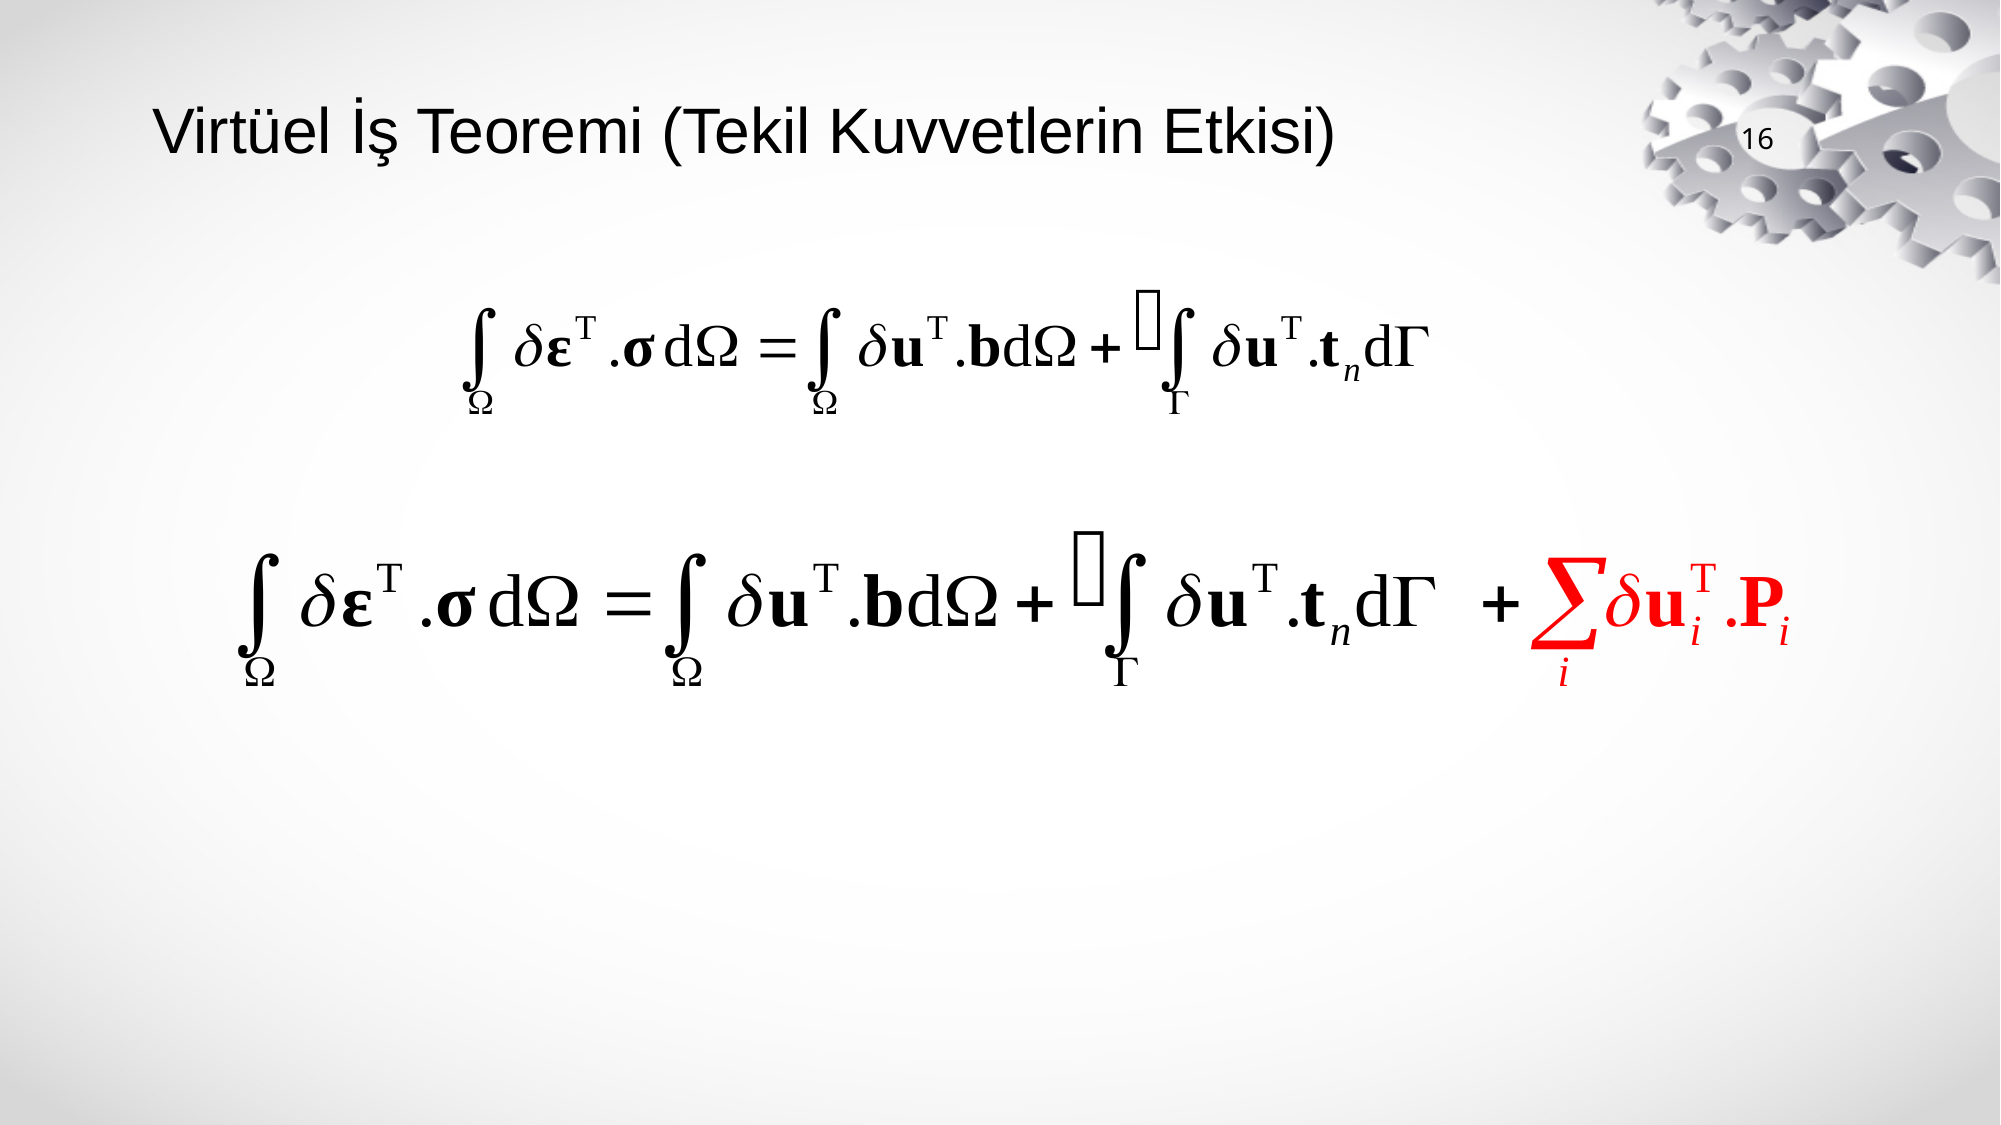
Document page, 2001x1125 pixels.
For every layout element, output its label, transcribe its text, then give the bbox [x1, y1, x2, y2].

title Virtüel İş Teoremi (Tekil Kuvvetlerin Etkisi) [137, 59, 1622, 196]
picture [0, 0, 2000, 1125]
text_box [448, 285, 1458, 437]
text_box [219, 526, 1815, 714]
slide_number 16 [1704, 112, 1790, 171]
